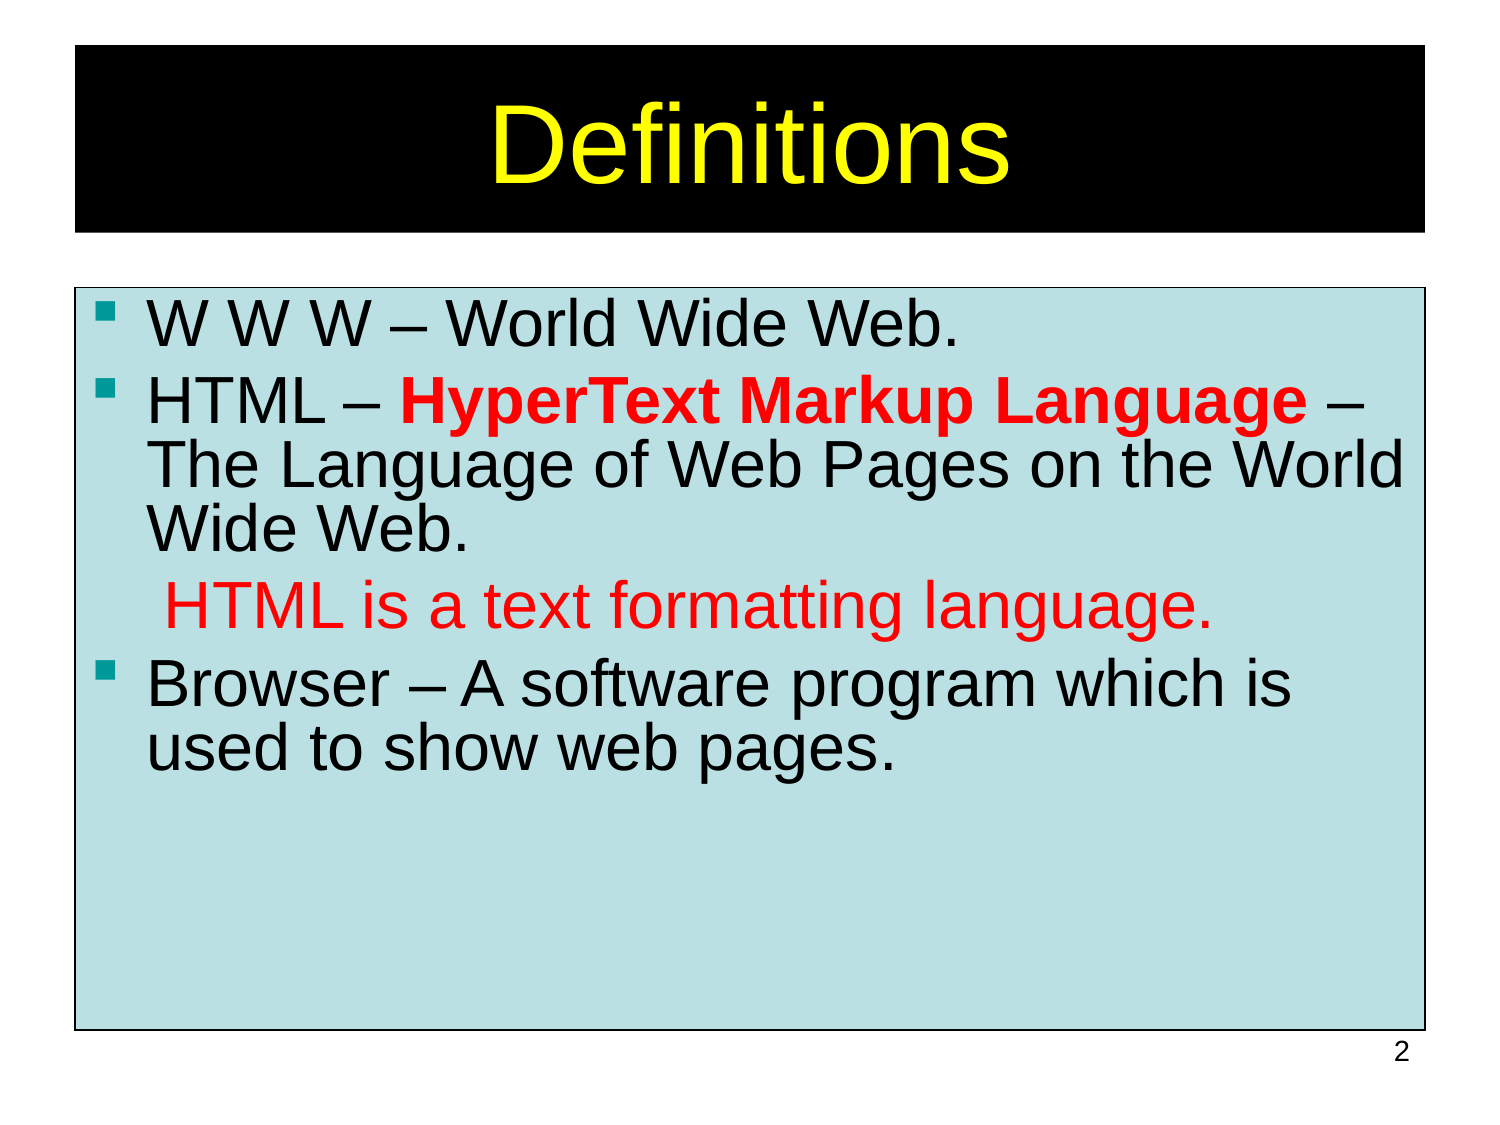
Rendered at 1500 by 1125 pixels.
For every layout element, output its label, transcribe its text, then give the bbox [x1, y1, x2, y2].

list W W W – World Wide Web. HTML – HyperText Markup Language – The Language of Web Pages on the World Wide Web. HTML is a text formatting language. Browser – A software program which is used to show web pages. [74, 287, 1426, 1031]
slide_number 2 [1074, 1031, 1426, 1103]
title Definitions [74, 44, 1426, 233]
